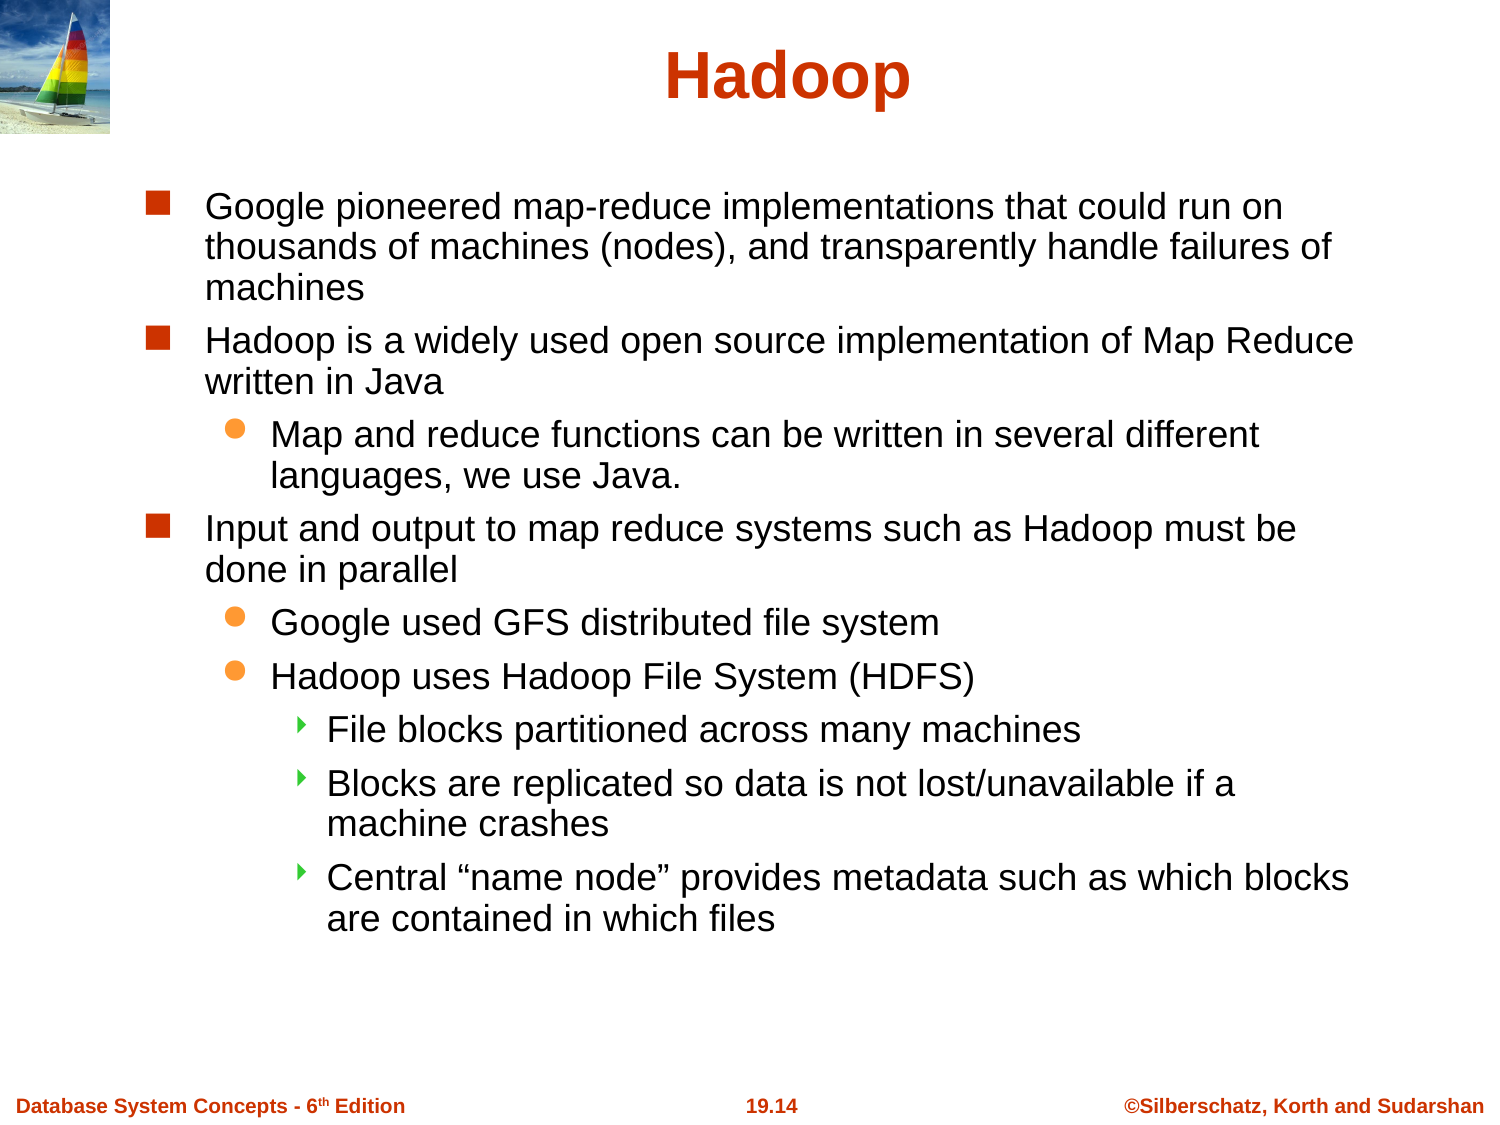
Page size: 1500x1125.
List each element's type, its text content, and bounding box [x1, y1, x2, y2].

picture [0, 0, 110, 134]
title Hadoop [125, 18, 1452, 120]
list Google pioneered map-reduce implementations that could run on thousands of machines (nodes), and transparently handle failures of machines Hadoop is a widely used open source implementation of Map Reduce written in Java Map and reduce functions can be written in several different languages, we use Java. Input and output to map reduce systems such as Hadoop must be done in parallel Google used GFS distributed file system Hadoop uses Hadoop File System (HDFS) File blocks partitioned across many machines Blocks are replicated so data is not lost/unavailable if a machine crashes Central “name node” provides metadata such as which blocks are contained in which files [133, 179, 1391, 984]
